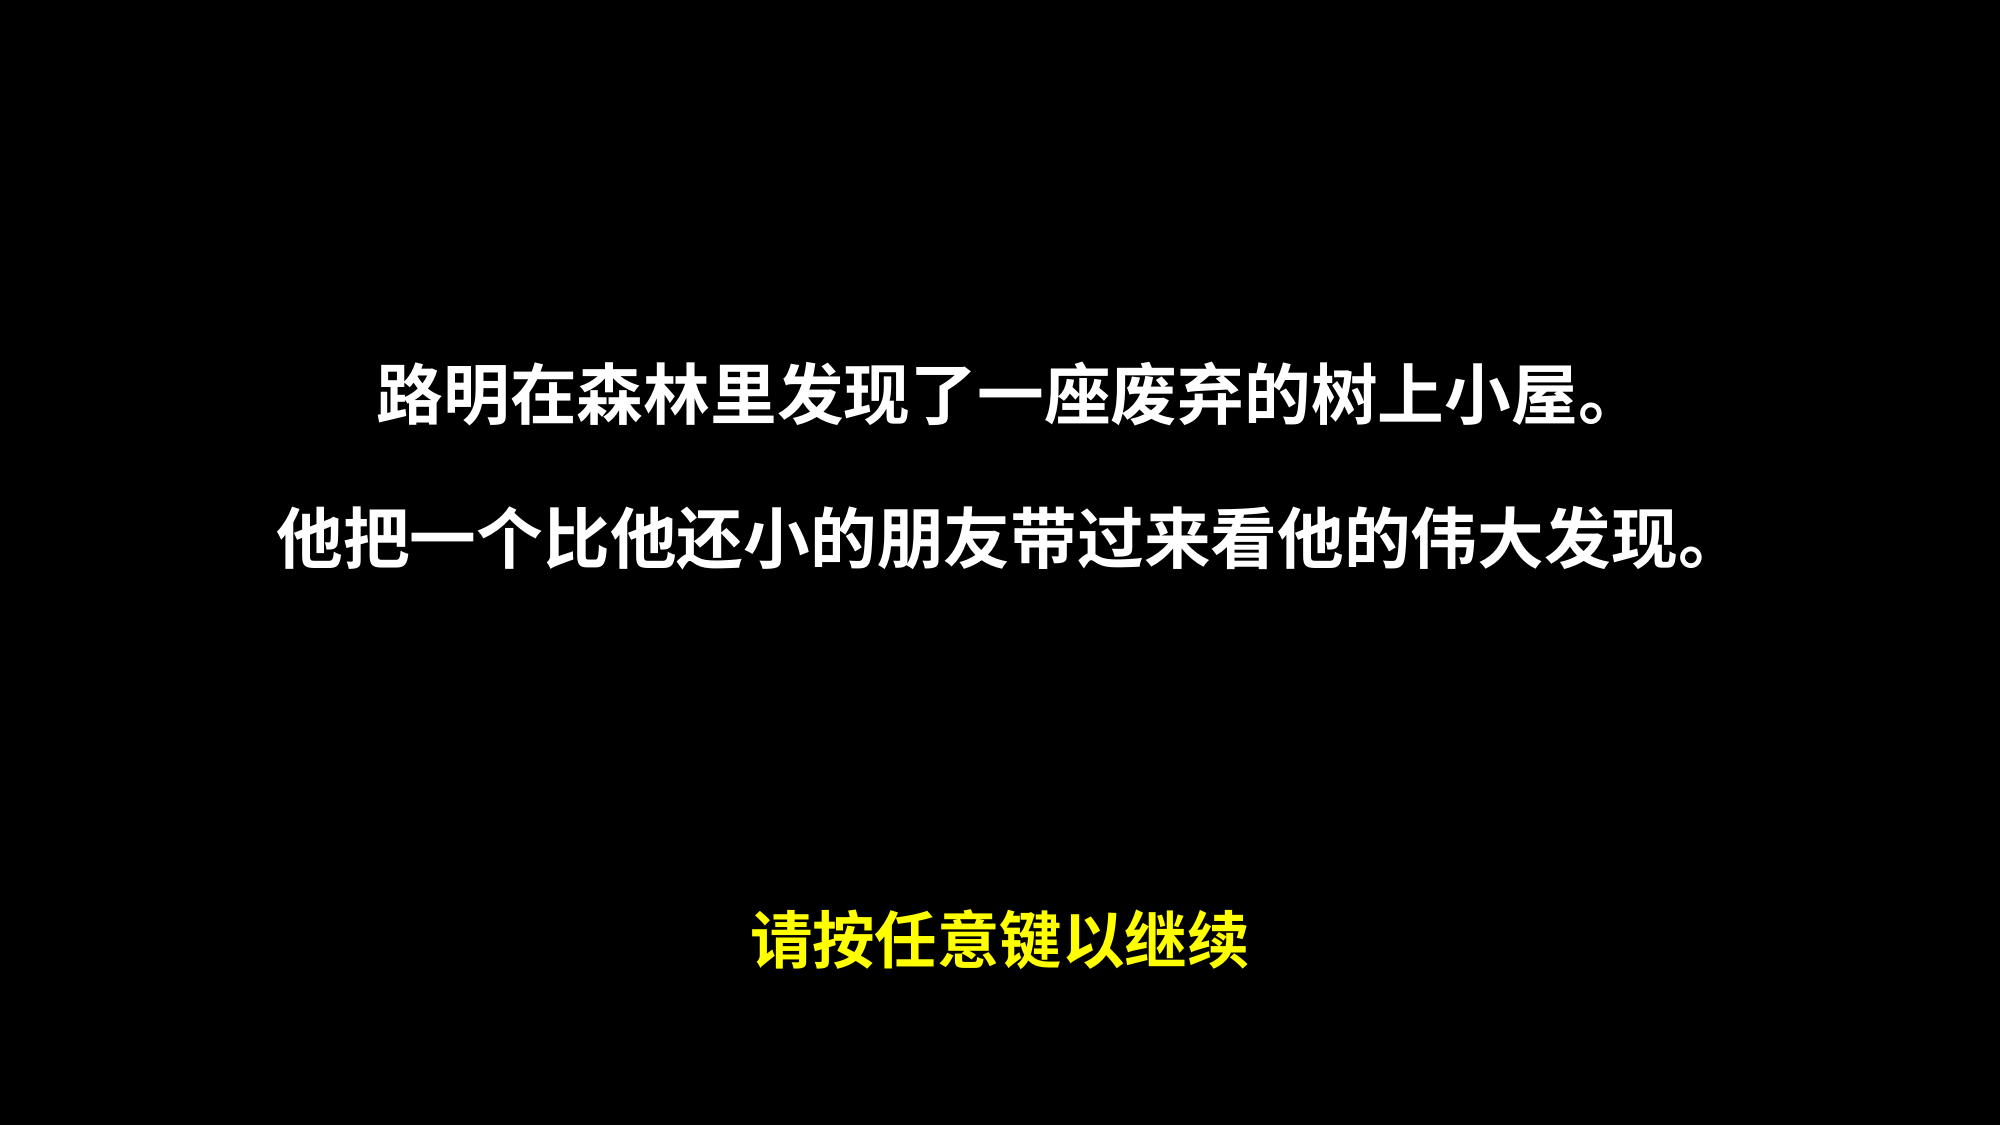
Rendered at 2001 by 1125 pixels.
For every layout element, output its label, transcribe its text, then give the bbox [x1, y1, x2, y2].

title 路明在森林里发现了一座废弃的树上小屋。 他把一个比他还小的朋友带过来看他的伟大发现。 [260, 193, 1761, 586]
text_box 请按任意键以继续 [500, 893, 1500, 984]
